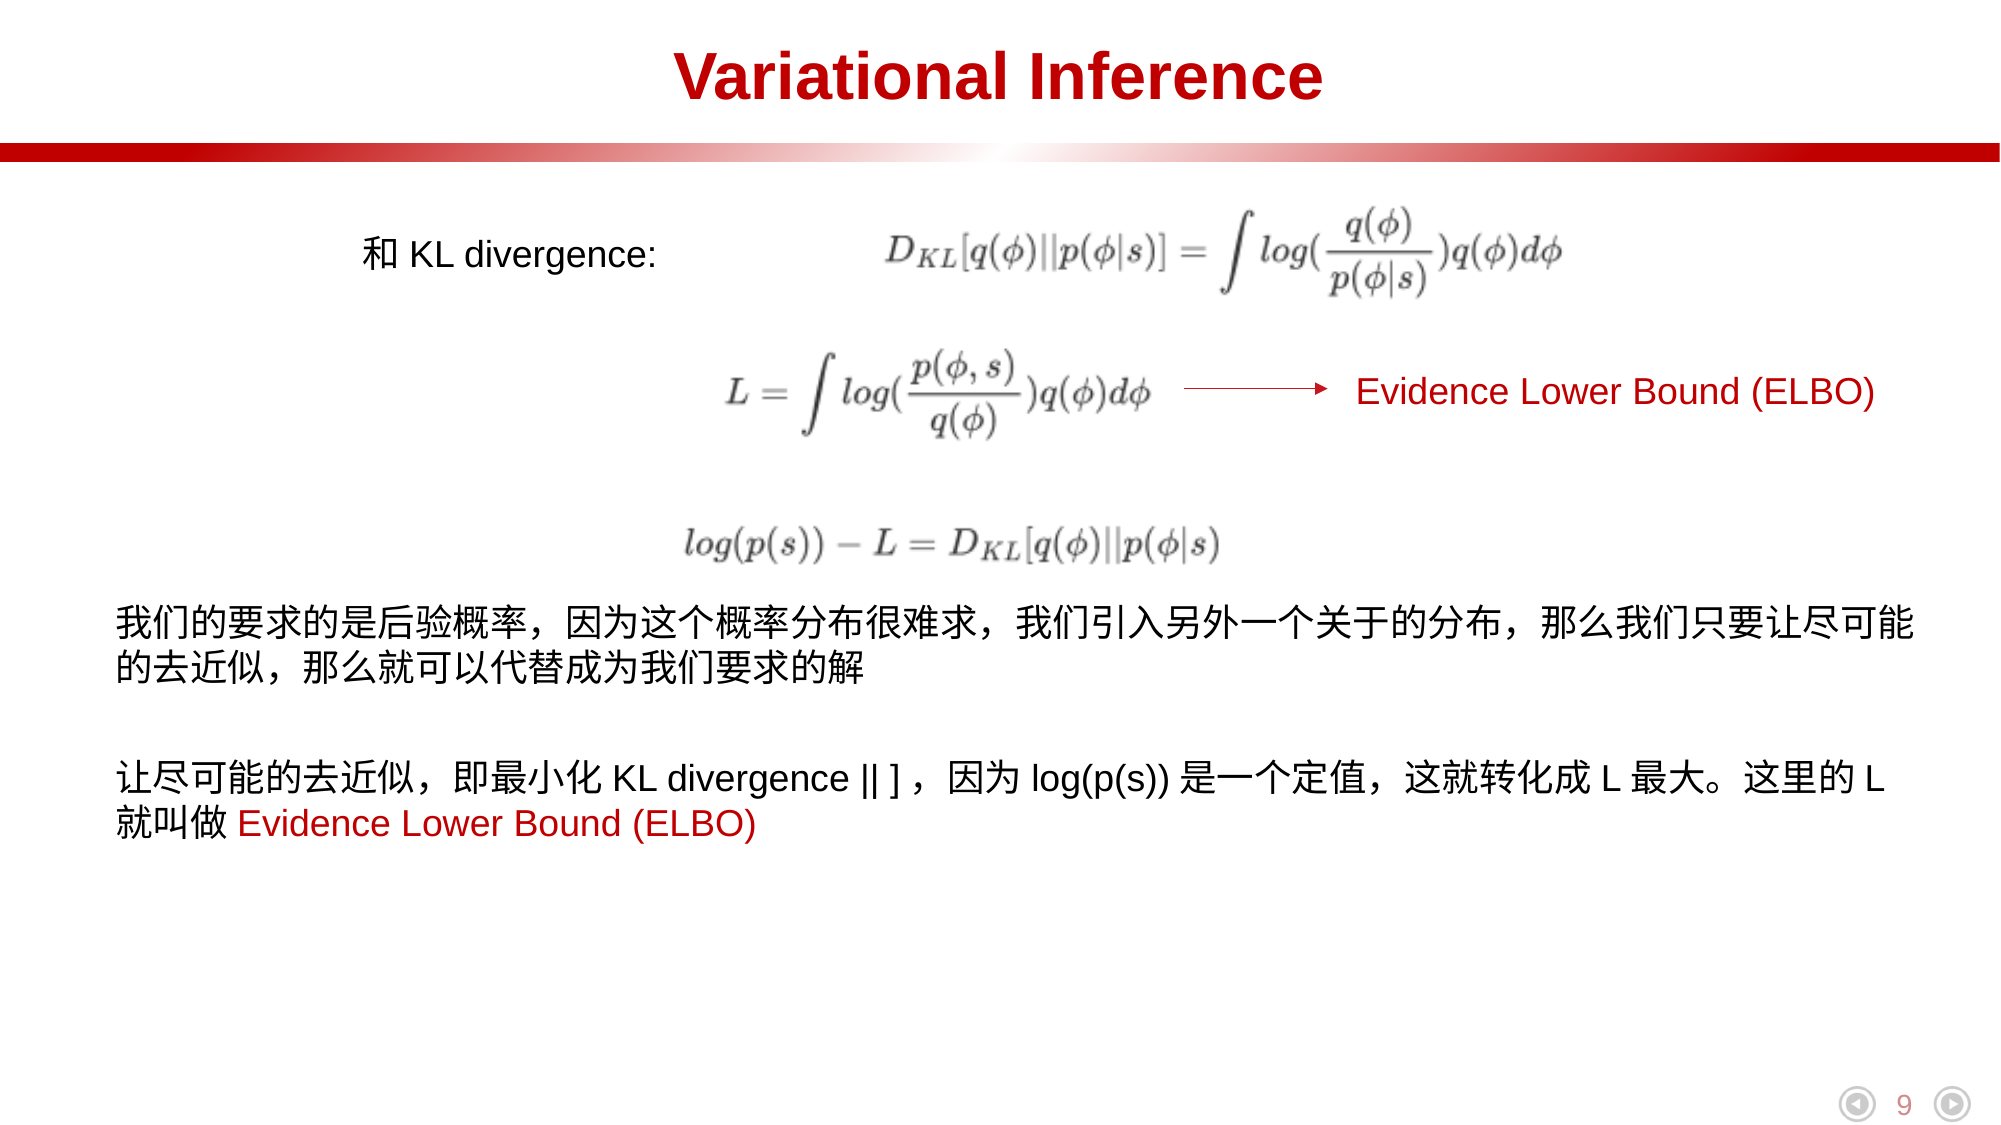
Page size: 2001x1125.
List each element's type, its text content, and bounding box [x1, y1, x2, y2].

title Variational Inference [265, 18, 1733, 127]
text_box Evidence Lower Bound (ELBO) [1340, 359, 1924, 420]
picture [702, 192, 1589, 454]
slide_number 9 [1871, 1078, 1938, 1125]
picture [645, 491, 1271, 592]
